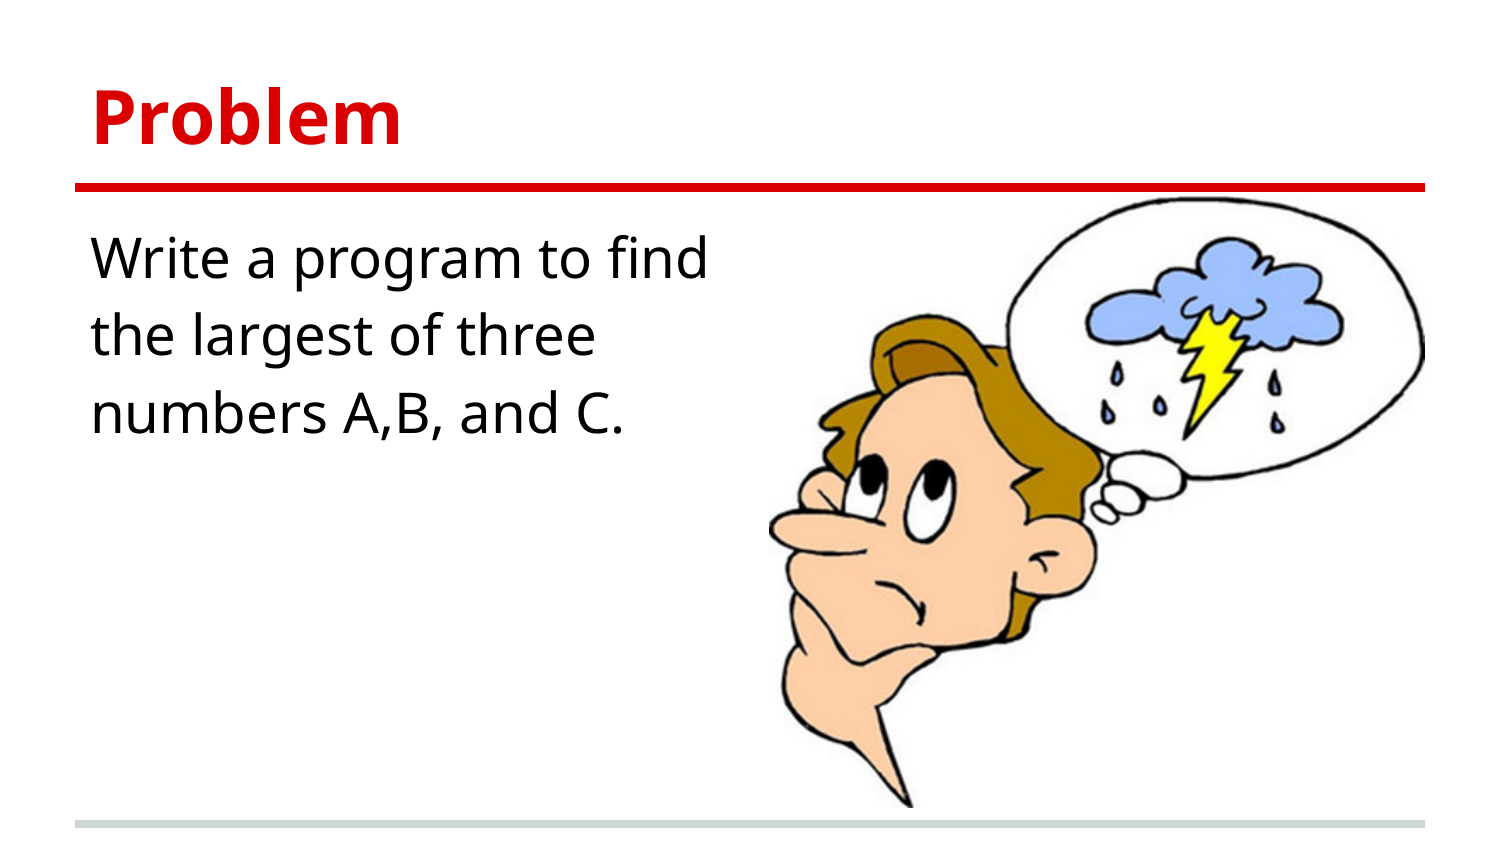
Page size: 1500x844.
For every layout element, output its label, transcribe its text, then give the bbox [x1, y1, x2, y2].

list Write a program to find the largest of three numbers A,B, and C. [75, 196, 731, 808]
title Problem [75, 33, 1425, 175]
picture [769, 196, 1426, 809]
